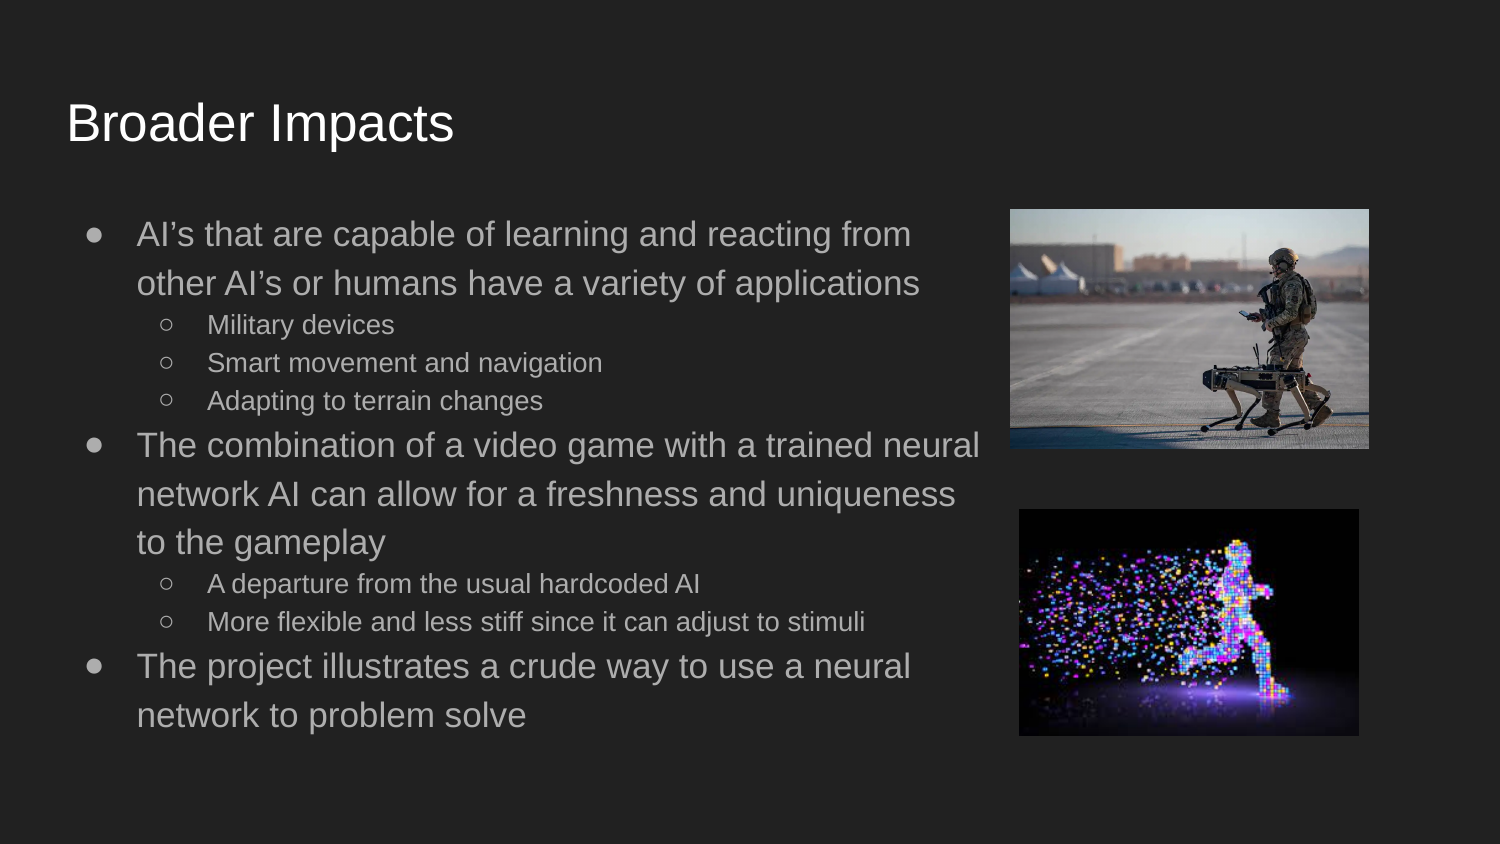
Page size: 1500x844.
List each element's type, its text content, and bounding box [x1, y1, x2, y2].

title Broader Impacts [51, 72, 1449, 167]
picture [1009, 209, 1369, 449]
list AI’s that are capable of learning and reacting from other AI’s or humans have a variety of applications Military devices Smart movement and navigation Adapting to terrain changes The combination of a video game with a trained neural network AI can allow for a freshness and uniqueness to the gameplay A departure from the usual hardcoded AI More flexible and less stiff since it can adjust to stimuli The project illustrates a crude way to use a neural network to problem solve [51, 190, 1011, 751]
picture [1019, 509, 1359, 736]
